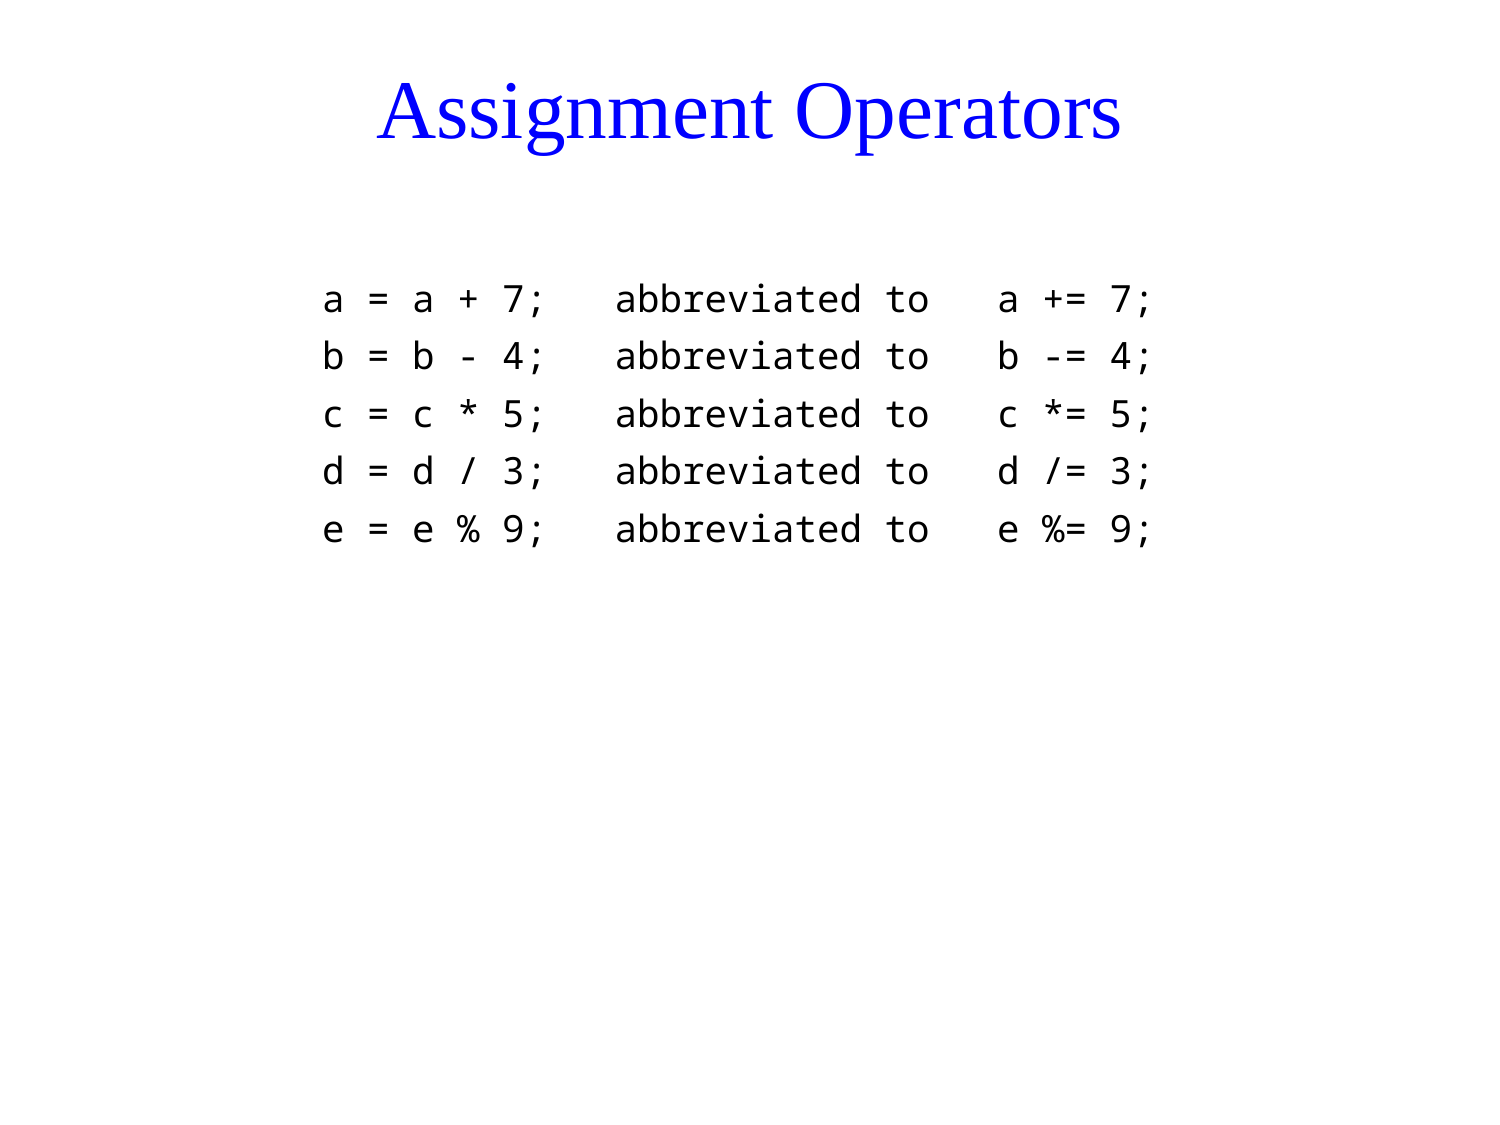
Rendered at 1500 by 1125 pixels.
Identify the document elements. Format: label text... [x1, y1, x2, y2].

title Assignment Operators [100, 30, 1400, 179]
list a = a + 7; abbreviated to a += 7; b = b - 4; abbreviated to b -= 4; c = c * 5; abbreviated to c *= 5; d = d / 3; abbreviated to d /= 3; e = e % 9; abbreviated to e %= 9; [306, 266, 1194, 563]
